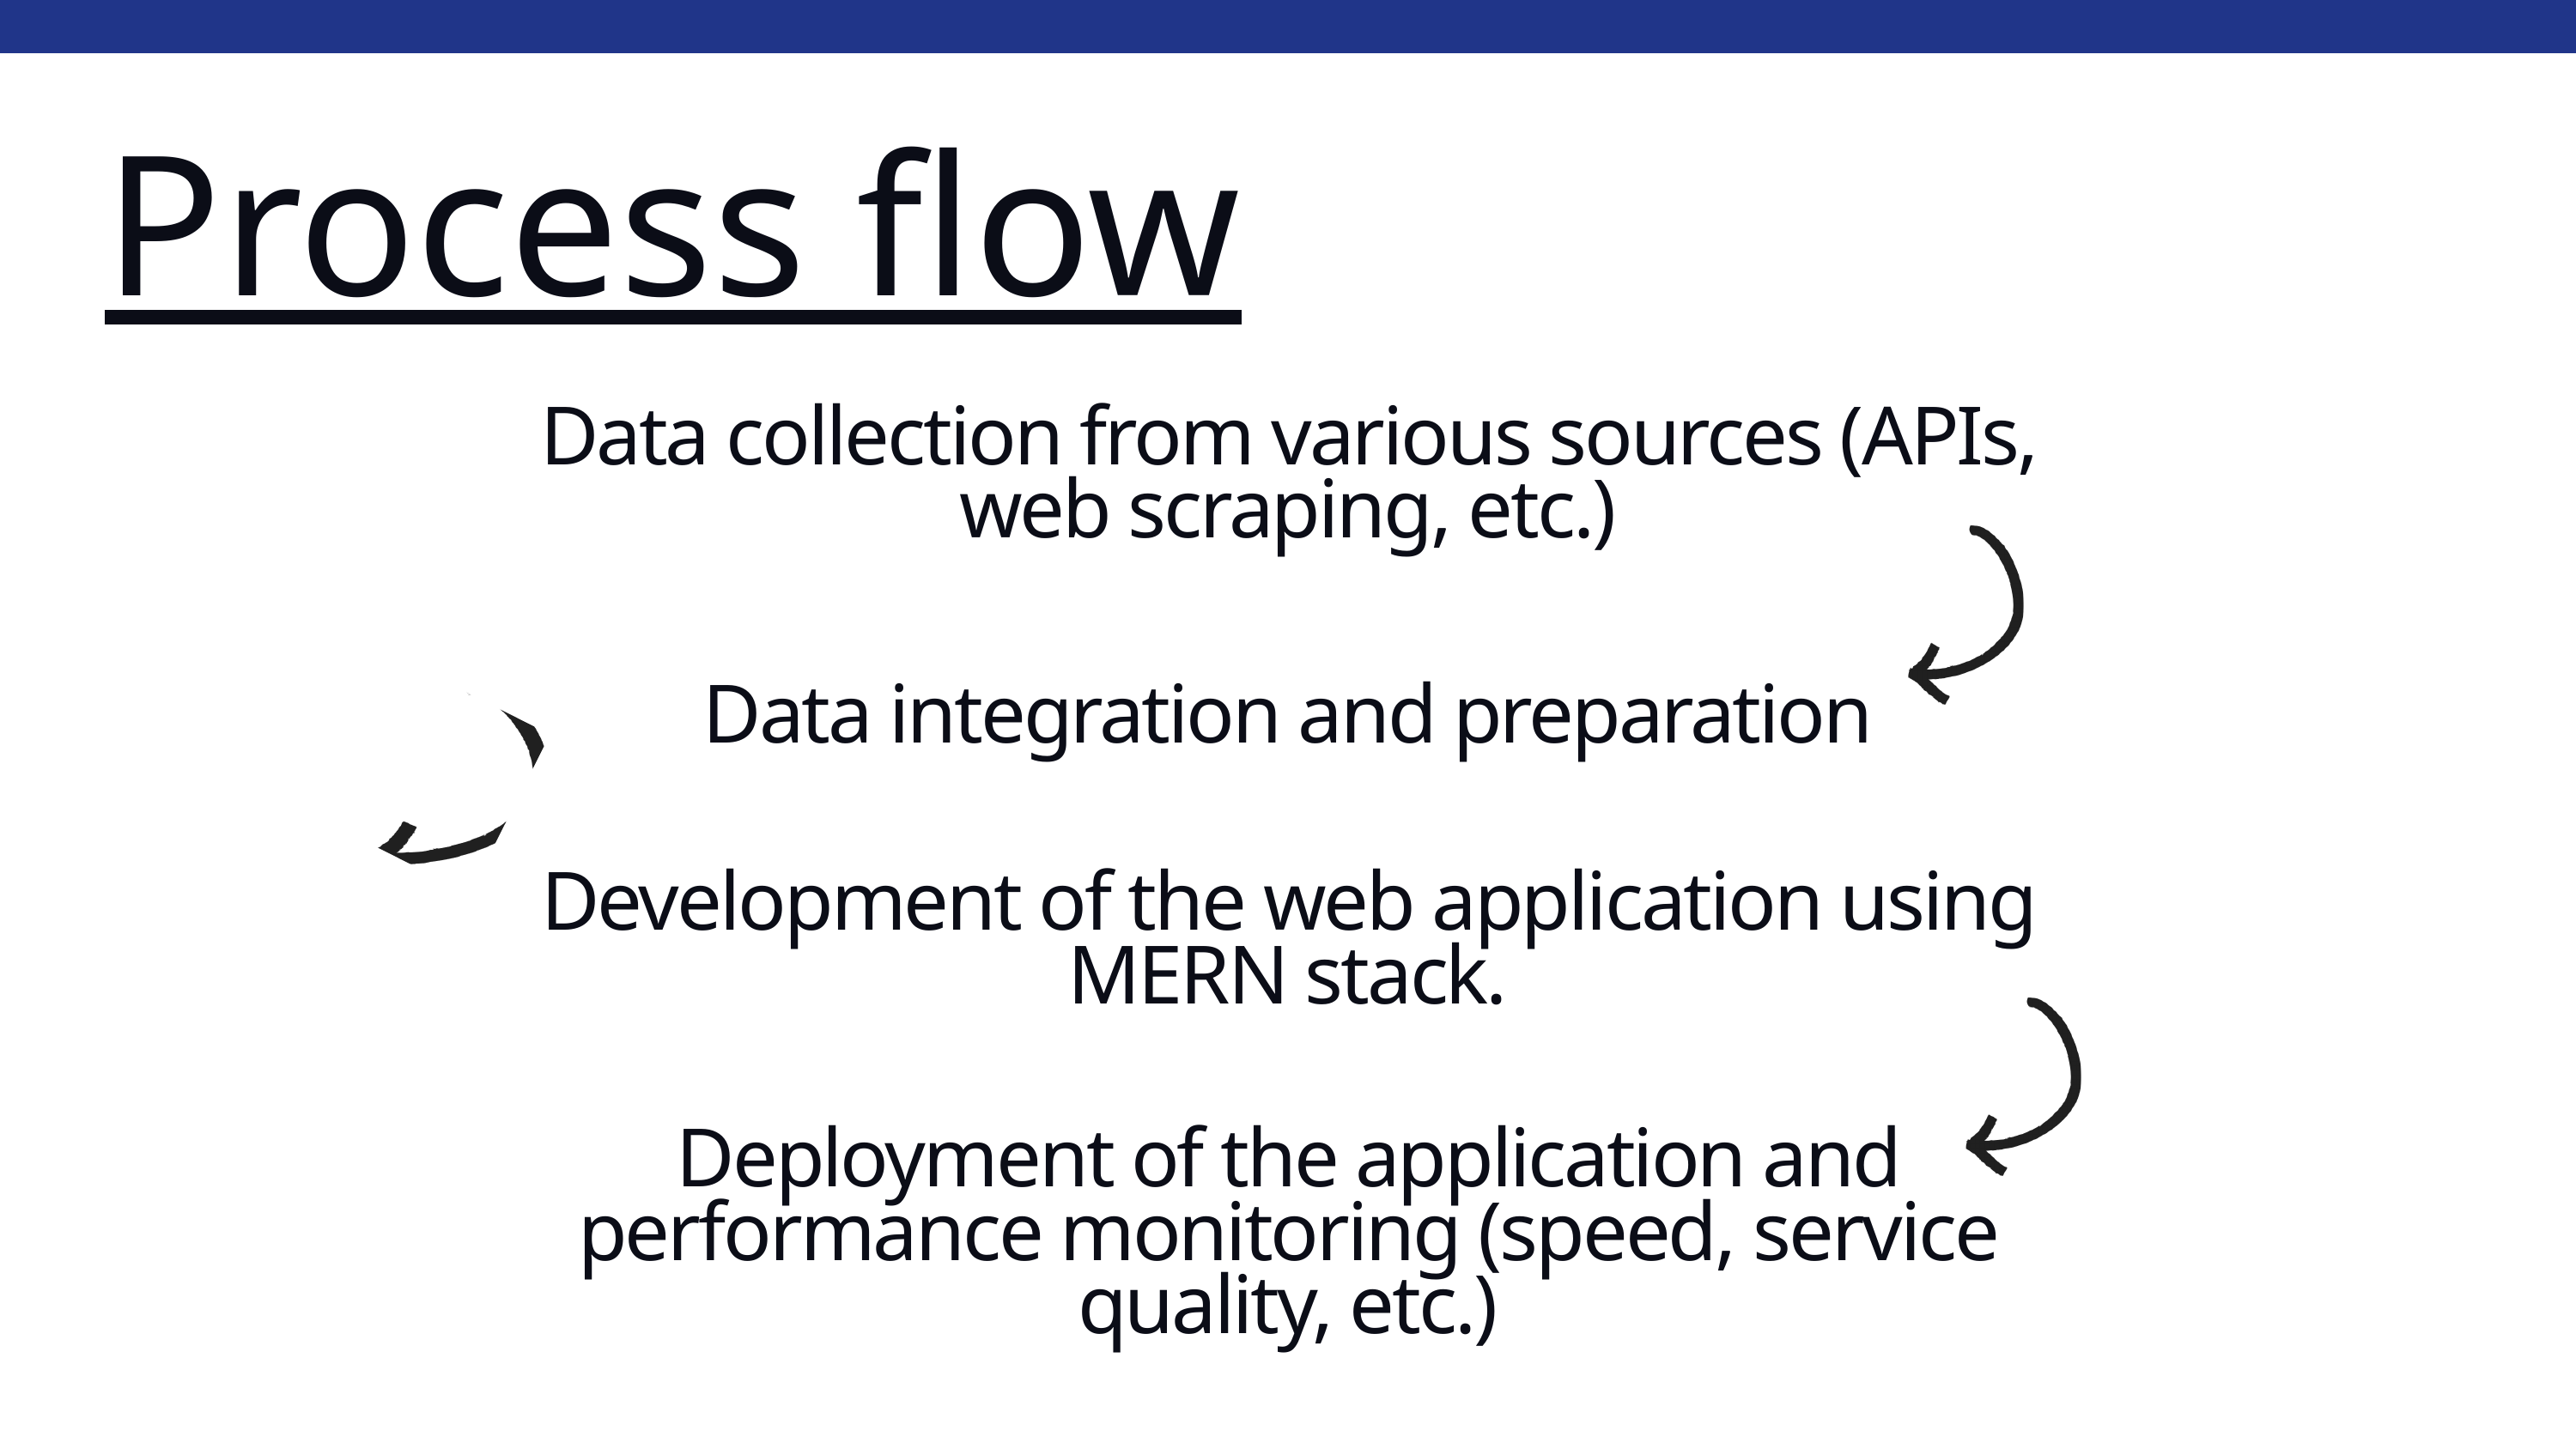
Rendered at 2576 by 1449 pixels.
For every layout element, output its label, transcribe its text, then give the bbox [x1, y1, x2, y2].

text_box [465, 393, 2111, 1357]
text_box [0, 0, 2576, 53]
text_box Process flow [0, 63, 1748, 335]
text_box [367, 682, 459, 889]
